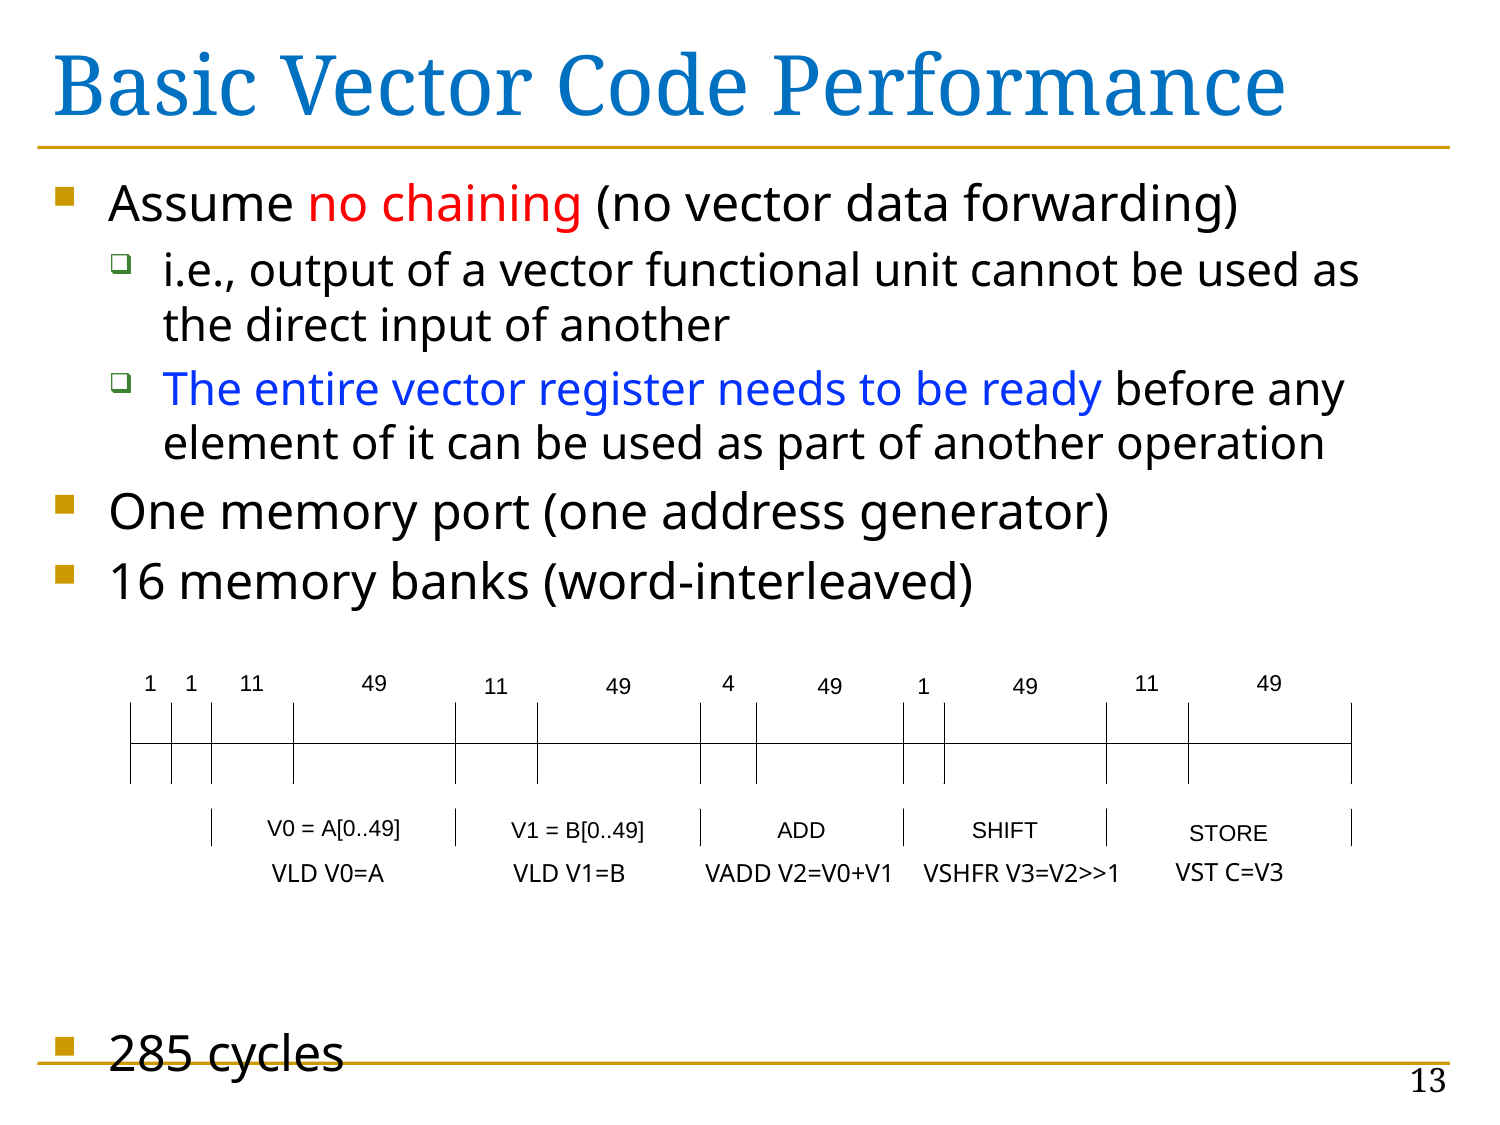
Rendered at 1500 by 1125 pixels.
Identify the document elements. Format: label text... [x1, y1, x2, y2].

text_box VLD V0=A [257, 872, 400, 895]
text_box VSHFR V3=V2>>1 [909, 872, 1137, 895]
text_box VLD V1=B [498, 872, 641, 895]
slide_number 13 [1111, 1036, 1462, 1112]
text_box VADD V2=V0+V1 [690, 872, 909, 895]
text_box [124, 656, 1373, 863]
text_box VST C=V3 [1160, 872, 1300, 895]
title Basic Vector Code Performance [37, 24, 1450, 163]
list Assume no chaining (no vector data forwarding) i.e., output of a vector functional unit cannot be used as the direct input of another The entire vector register needs to be ready before any element of it can be used as part of another operation One memory port (one address generator) 16 memory banks (word-interleaved) 285 cycles [37, 163, 1450, 1016]
